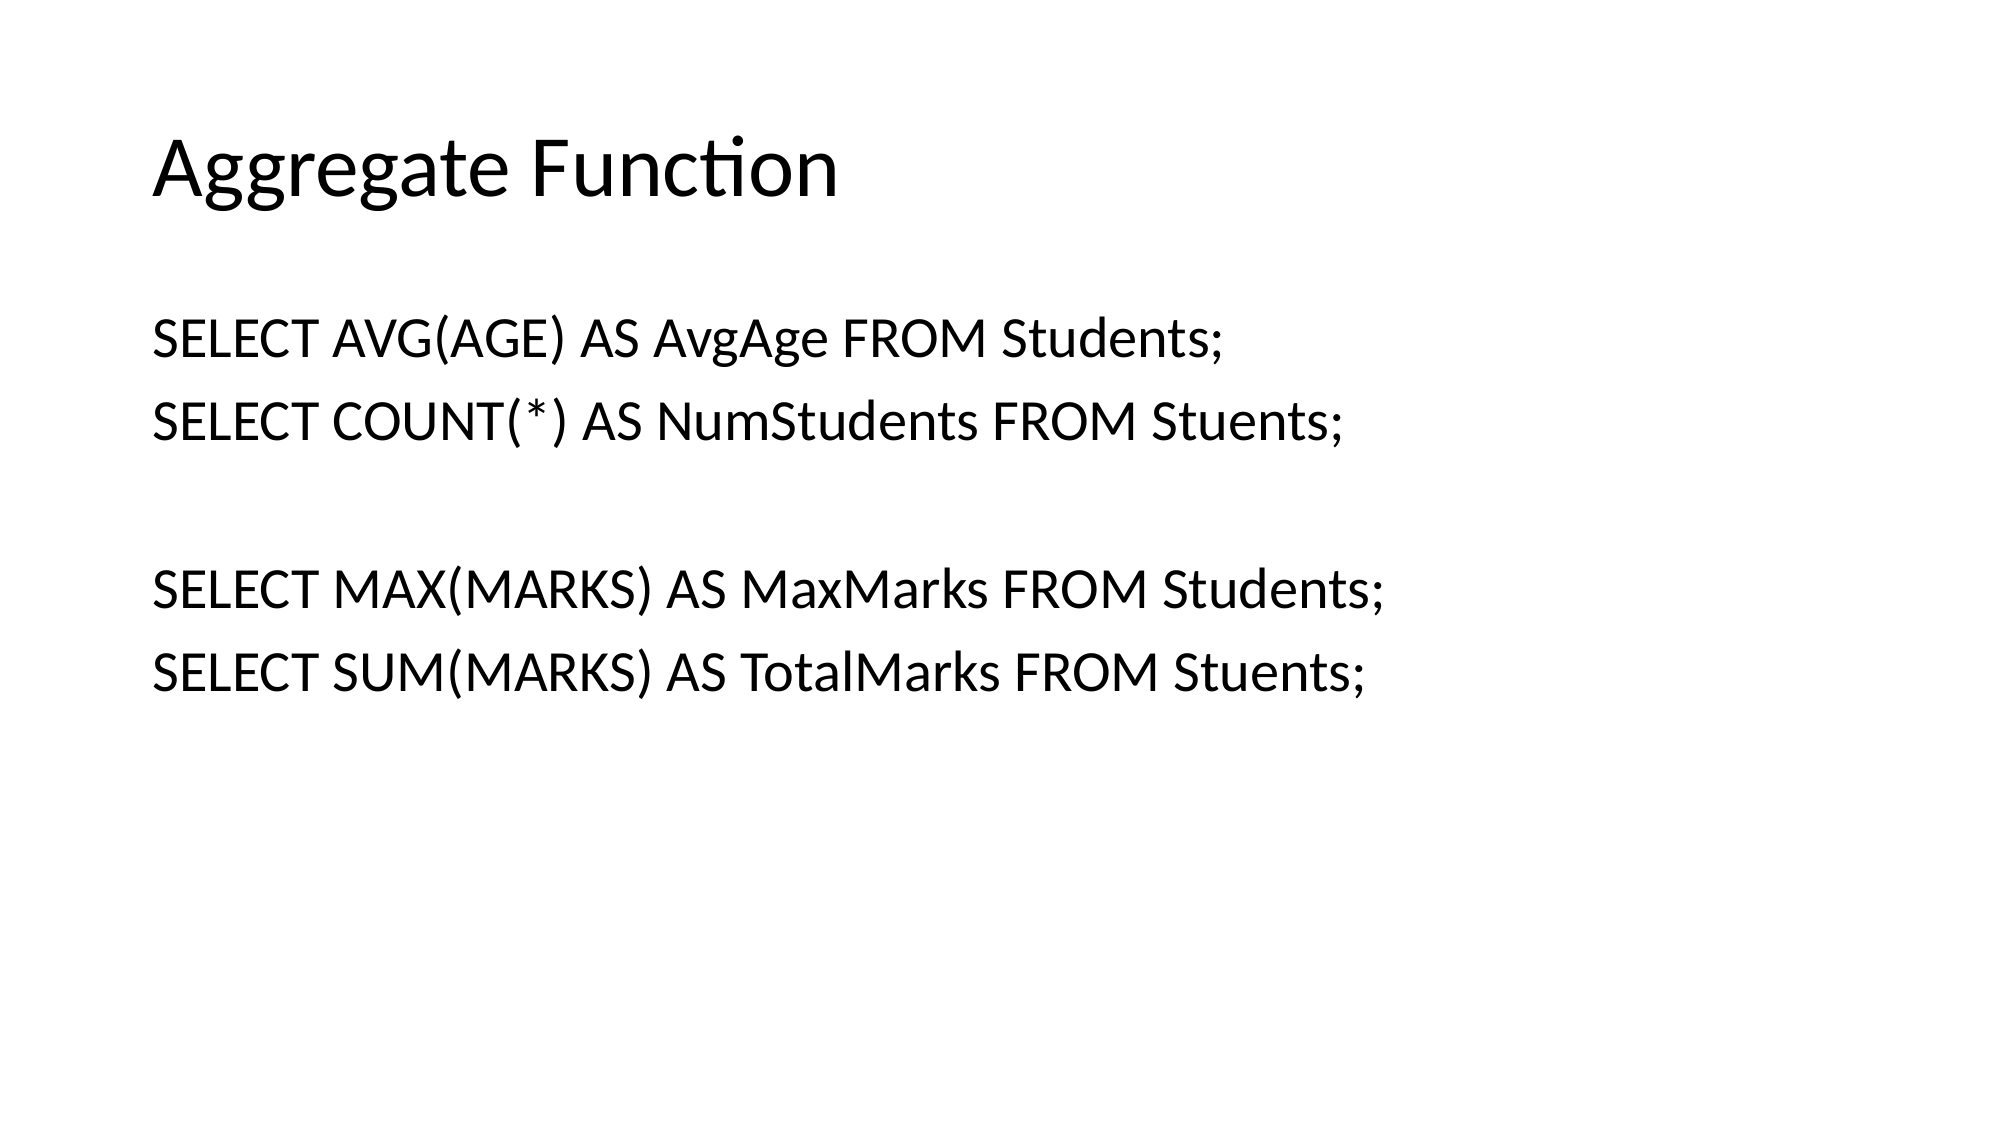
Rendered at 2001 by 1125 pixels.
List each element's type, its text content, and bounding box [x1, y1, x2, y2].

title Aggregate Function [137, 59, 1863, 278]
list SELECT AVG(AGE) AS AvgAge FROM Students; SELECT COUNT(*) AS NumStudents FROM Stuents; SELECT MAX(MARKS) AS MaxMarks FROM Students; SELECT SUM(MARKS) AS TotalMarks FROM Stuents; [137, 299, 1863, 1014]
